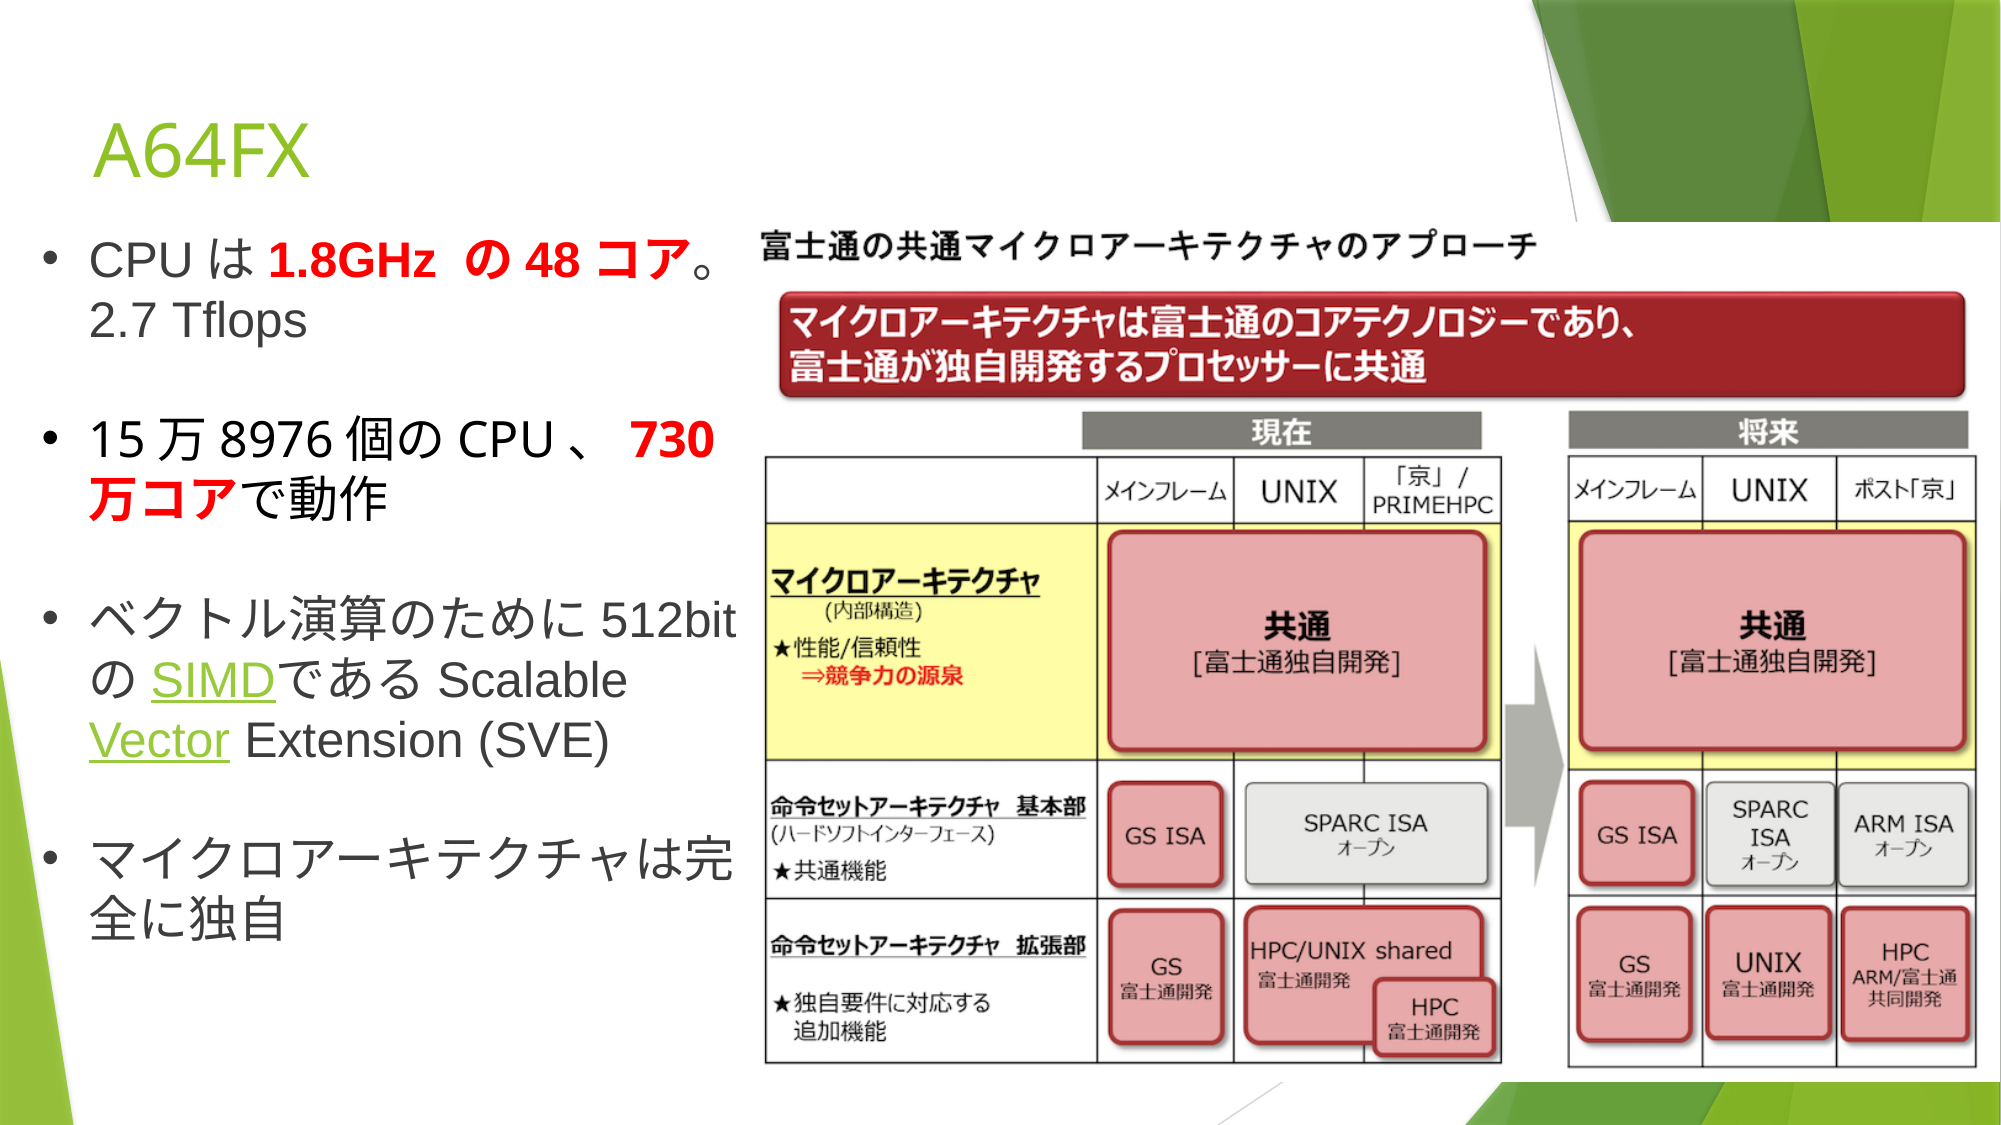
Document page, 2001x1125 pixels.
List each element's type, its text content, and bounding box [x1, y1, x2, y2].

text_box CPUは1.8GHz の48コア。2.7 Tflops 15万8976個のCPU、730万コアで動作 ベクトル演算のために512bitのSIMDであるScalable Vector Extension (SVE) マイクロアーキテクチャは完全に独自 [26, 219, 765, 1015]
picture [737, 221, 2000, 1082]
title A64FX [78, 95, 1707, 221]
